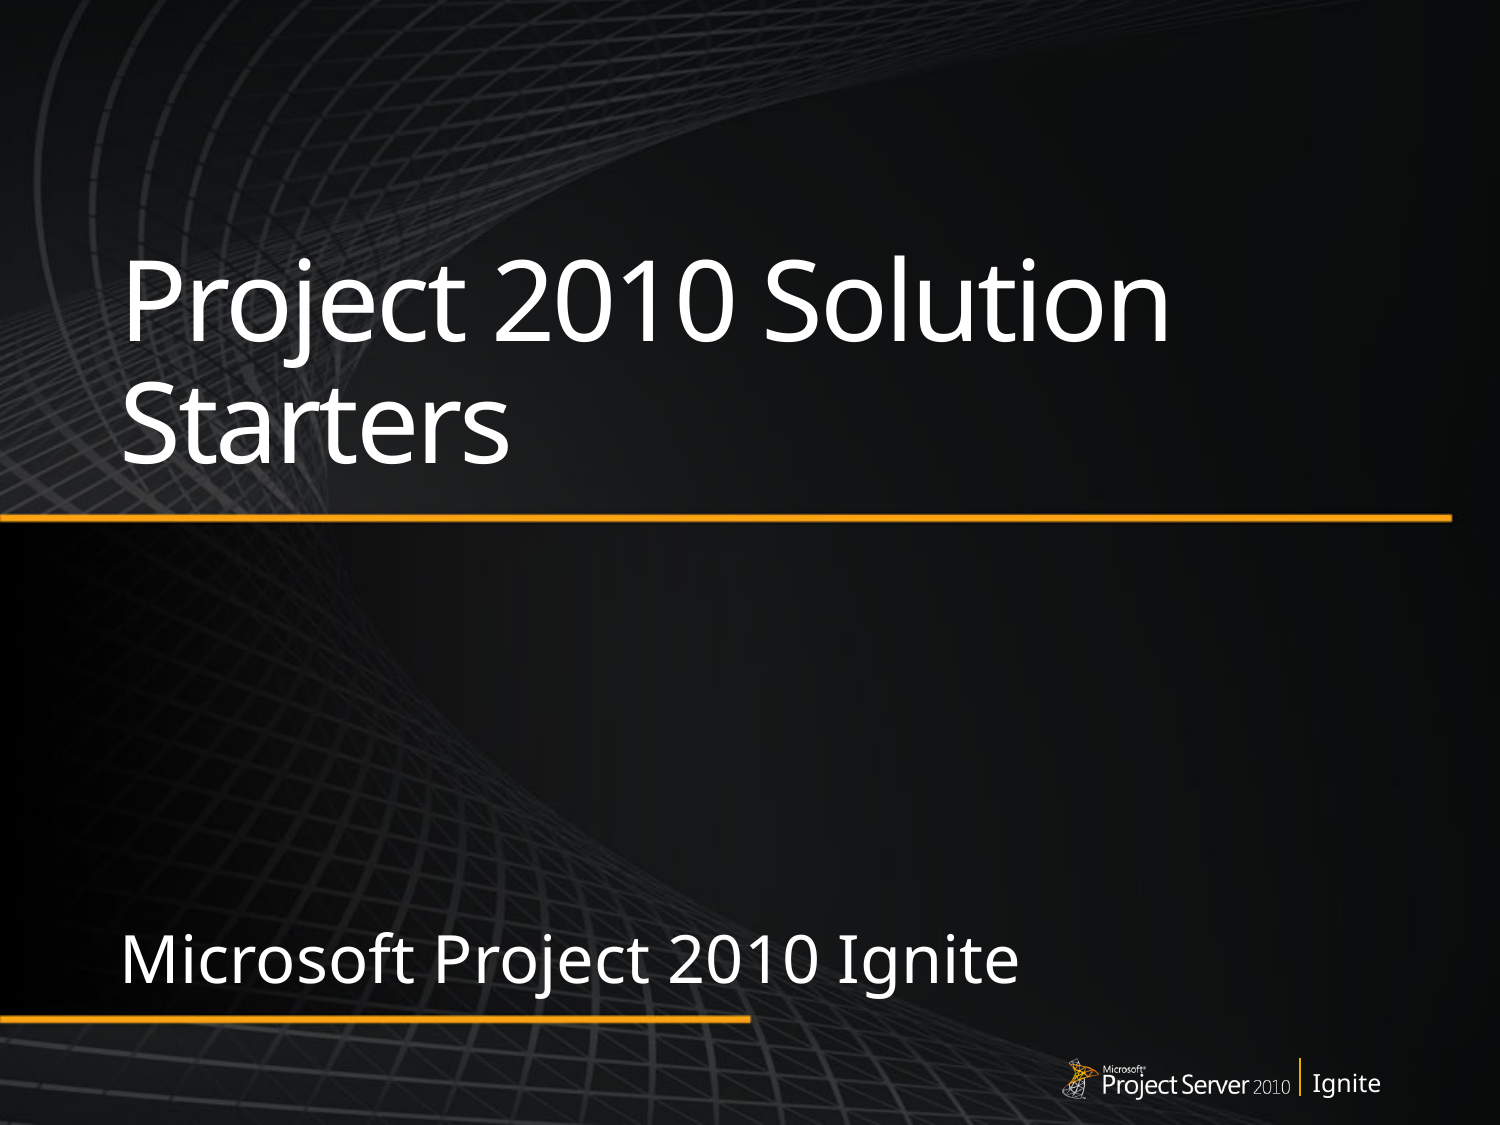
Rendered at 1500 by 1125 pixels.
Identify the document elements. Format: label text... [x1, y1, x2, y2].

title Project 2010 Solution Starters [119, 237, 1380, 488]
picture [0, 0, 1500, 1125]
subtitle Microsoft Project 2010 Ignite [119, 924, 1380, 998]
